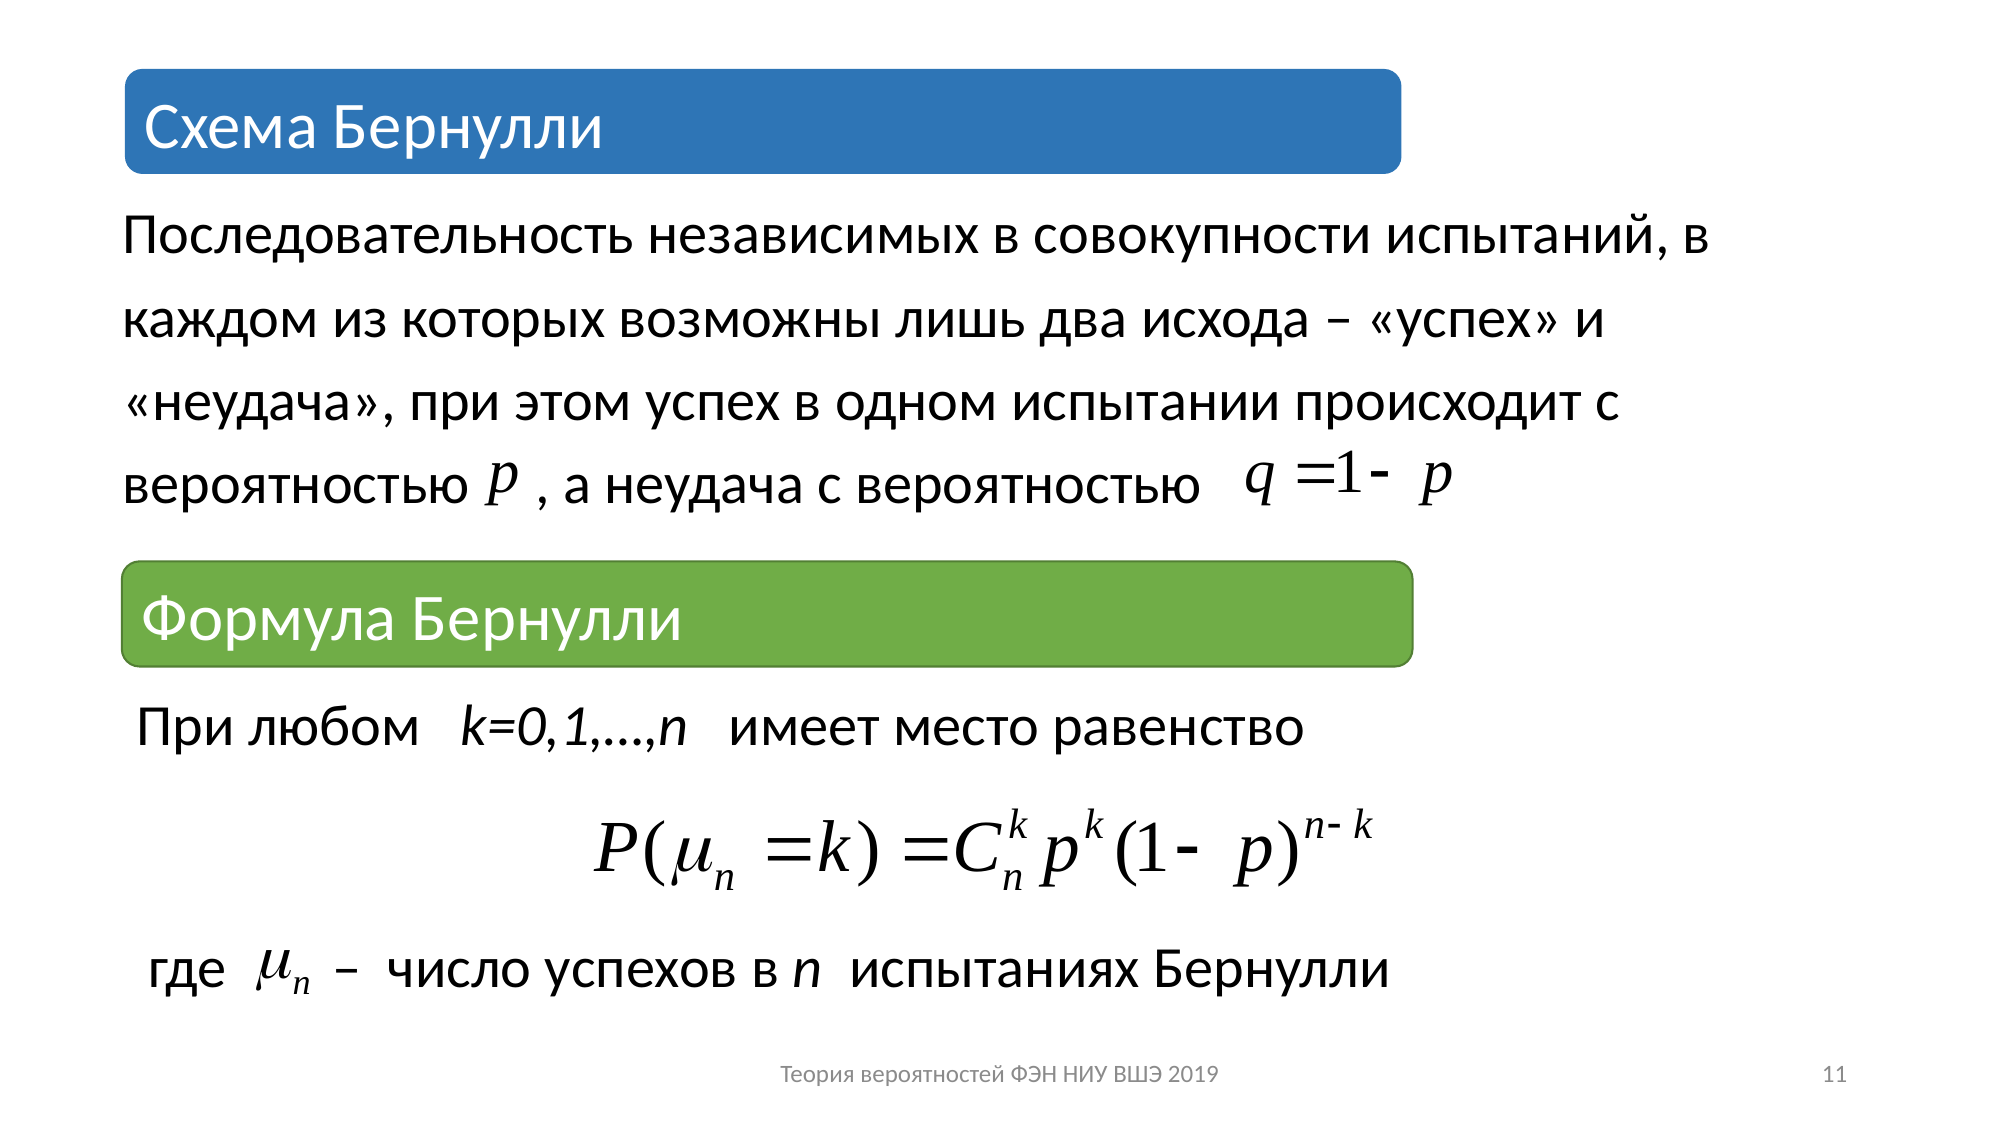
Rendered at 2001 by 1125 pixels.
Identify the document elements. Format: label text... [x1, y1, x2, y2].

text_box Формула Бернулли [120, 560, 1414, 668]
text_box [1234, 435, 1465, 519]
slide_number 11 [1412, 1042, 1863, 1103]
text_box Последовательность независимых в совокупности испытаний, в каждом из которых возможны лишь два исхода – «успех» и «неудача», при этом успех в одном испытании происходит с вероятностью , а неудача с вероятностью [107, 174, 1863, 631]
text_box где – число успехов в n испытаниях Бернулли [133, 921, 1482, 1052]
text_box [581, 791, 1389, 909]
footer Теория вероятностей ФЭН НИУ ВШЭ 2019 [662, 1052, 1338, 1103]
text_box Схема Бернулли [124, 68, 1402, 174]
text_box При любом k=0,1,…,n имеет место равенство [121, 679, 1763, 765]
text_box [244, 915, 323, 1010]
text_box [470, 450, 534, 519]
